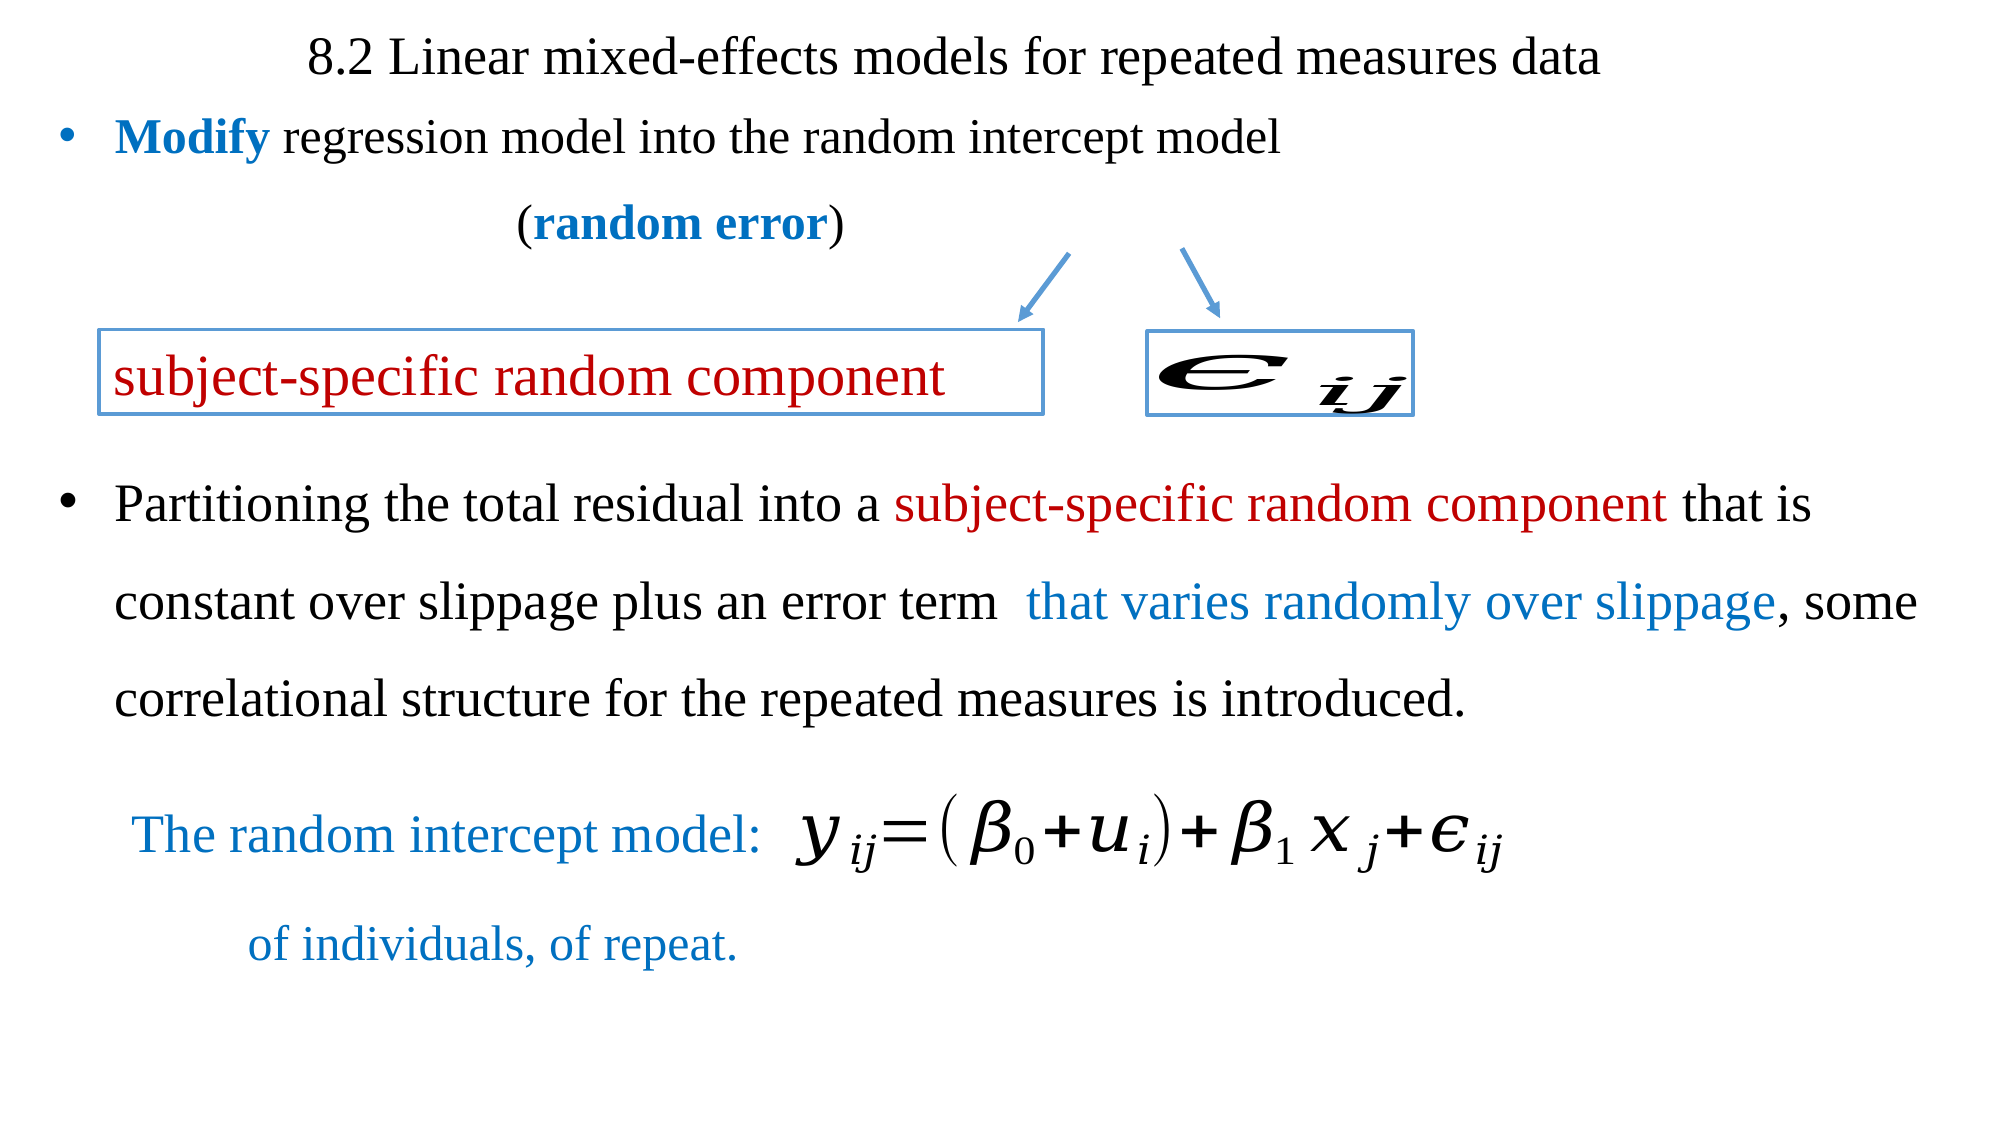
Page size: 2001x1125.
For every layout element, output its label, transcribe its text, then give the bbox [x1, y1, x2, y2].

text_box Modify regression model into the random intercept model [43, 96, 1964, 172]
text_box 8.2 Linear mixed-effects models for repeated measures data [292, 13, 1677, 93]
text_box The random intercept model: [117, 791, 792, 872]
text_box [1017, 253, 1070, 323]
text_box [1181, 248, 1221, 319]
